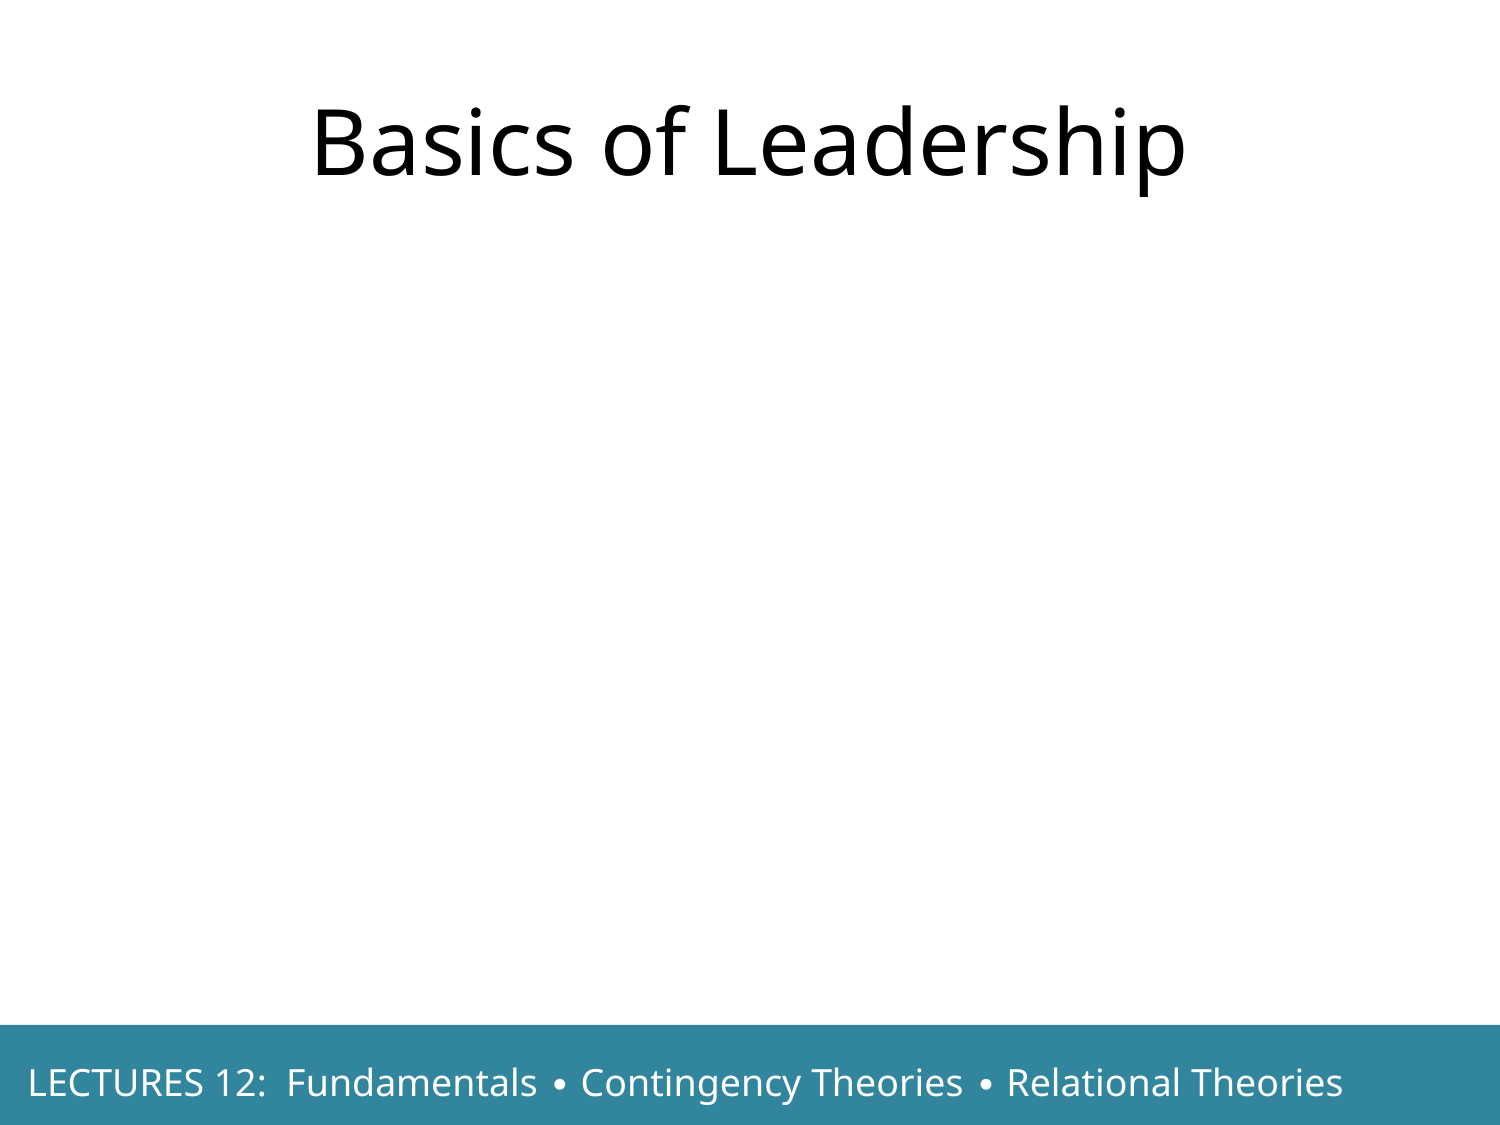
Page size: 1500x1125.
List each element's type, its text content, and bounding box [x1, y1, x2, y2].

text_box Basics of Leadership [75, 45, 1425, 233]
text_box LECTURES 12: Fundamentals ∙ Contingency Theories ∙ Relational Theories [12, 1051, 1488, 1112]
